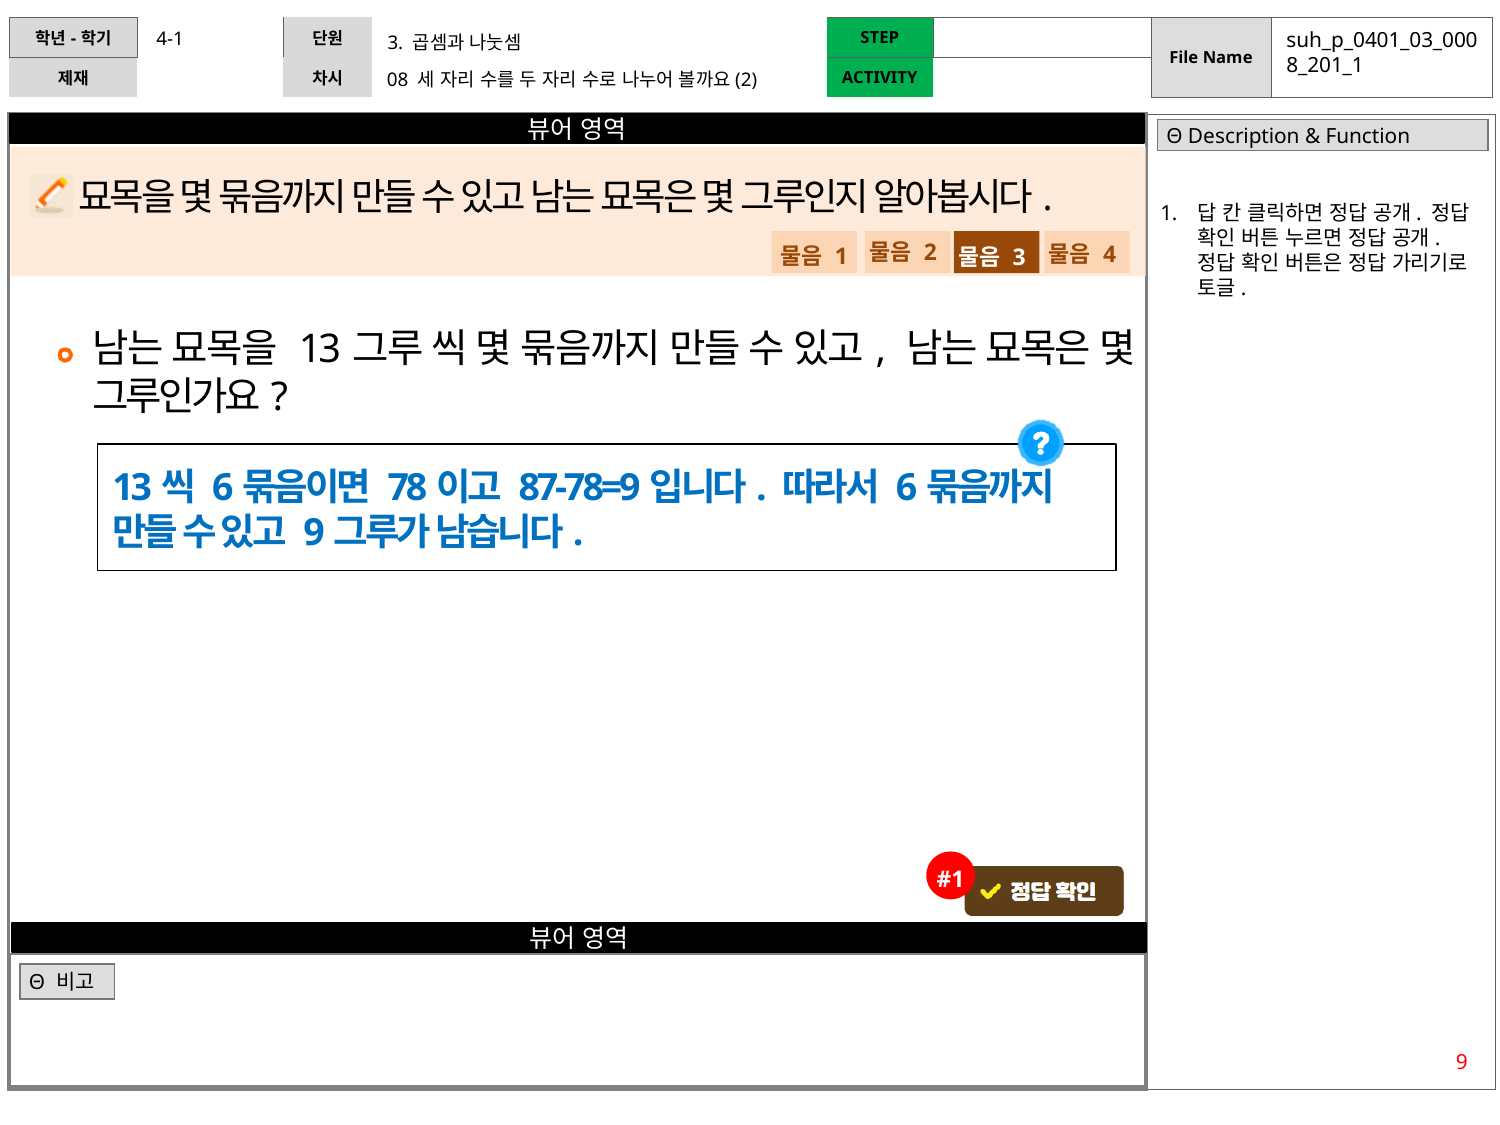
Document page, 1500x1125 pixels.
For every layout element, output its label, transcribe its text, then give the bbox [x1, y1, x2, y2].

text_box 답 칸 클릭하면 정답 공개. 정답 확인 버튼 누르면 정답 공개. 정답 확인 버튼은 정답 가리기로 토글. [1145, 160, 1500, 432]
table_header Θ Description & Function [1158, 120, 1487, 150]
text_box [9, 145, 1148, 278]
text_box 4-1 [141, 18, 284, 55]
picture [1011, 414, 1071, 474]
text_box #1 [924, 849, 974, 902]
text_box 물음 3 [943, 225, 1046, 278]
text_box 남는 묘목을 13그루 씩 몇 묶음까지 만들 수 있고, 남는 묘목은 몇 그루인가요? [77, 315, 1148, 426]
text_box 3. 곱셈과 나눗셈 [372, 23, 828, 48]
text_box 묘목을 몇 묶음까지 만들 수 있고 남는 묘목은 몇 그루인지 알아봅시다. [63, 165, 1167, 225]
picture [31, 173, 73, 218]
text_box 08 세 자리 수를 두 자리 수로 나누어 볼까요(2) [372, 60, 821, 96]
picture [963, 863, 1126, 918]
text_box suh_p_0401_03_0008_201_1 [1271, 18, 1500, 84]
text_box 13씩 6묶음이면 78이고 87-78=9입니다. 따라서 6묶음까지 만들 수 있고 9그루가 남습니다. [97, 444, 1117, 571]
text_box 물음 4 [1033, 225, 1136, 275]
text_box 물음 2 [875, 225, 943, 273]
text_box 물음 1 [765, 225, 875, 277]
picture [54, 344, 75, 366]
